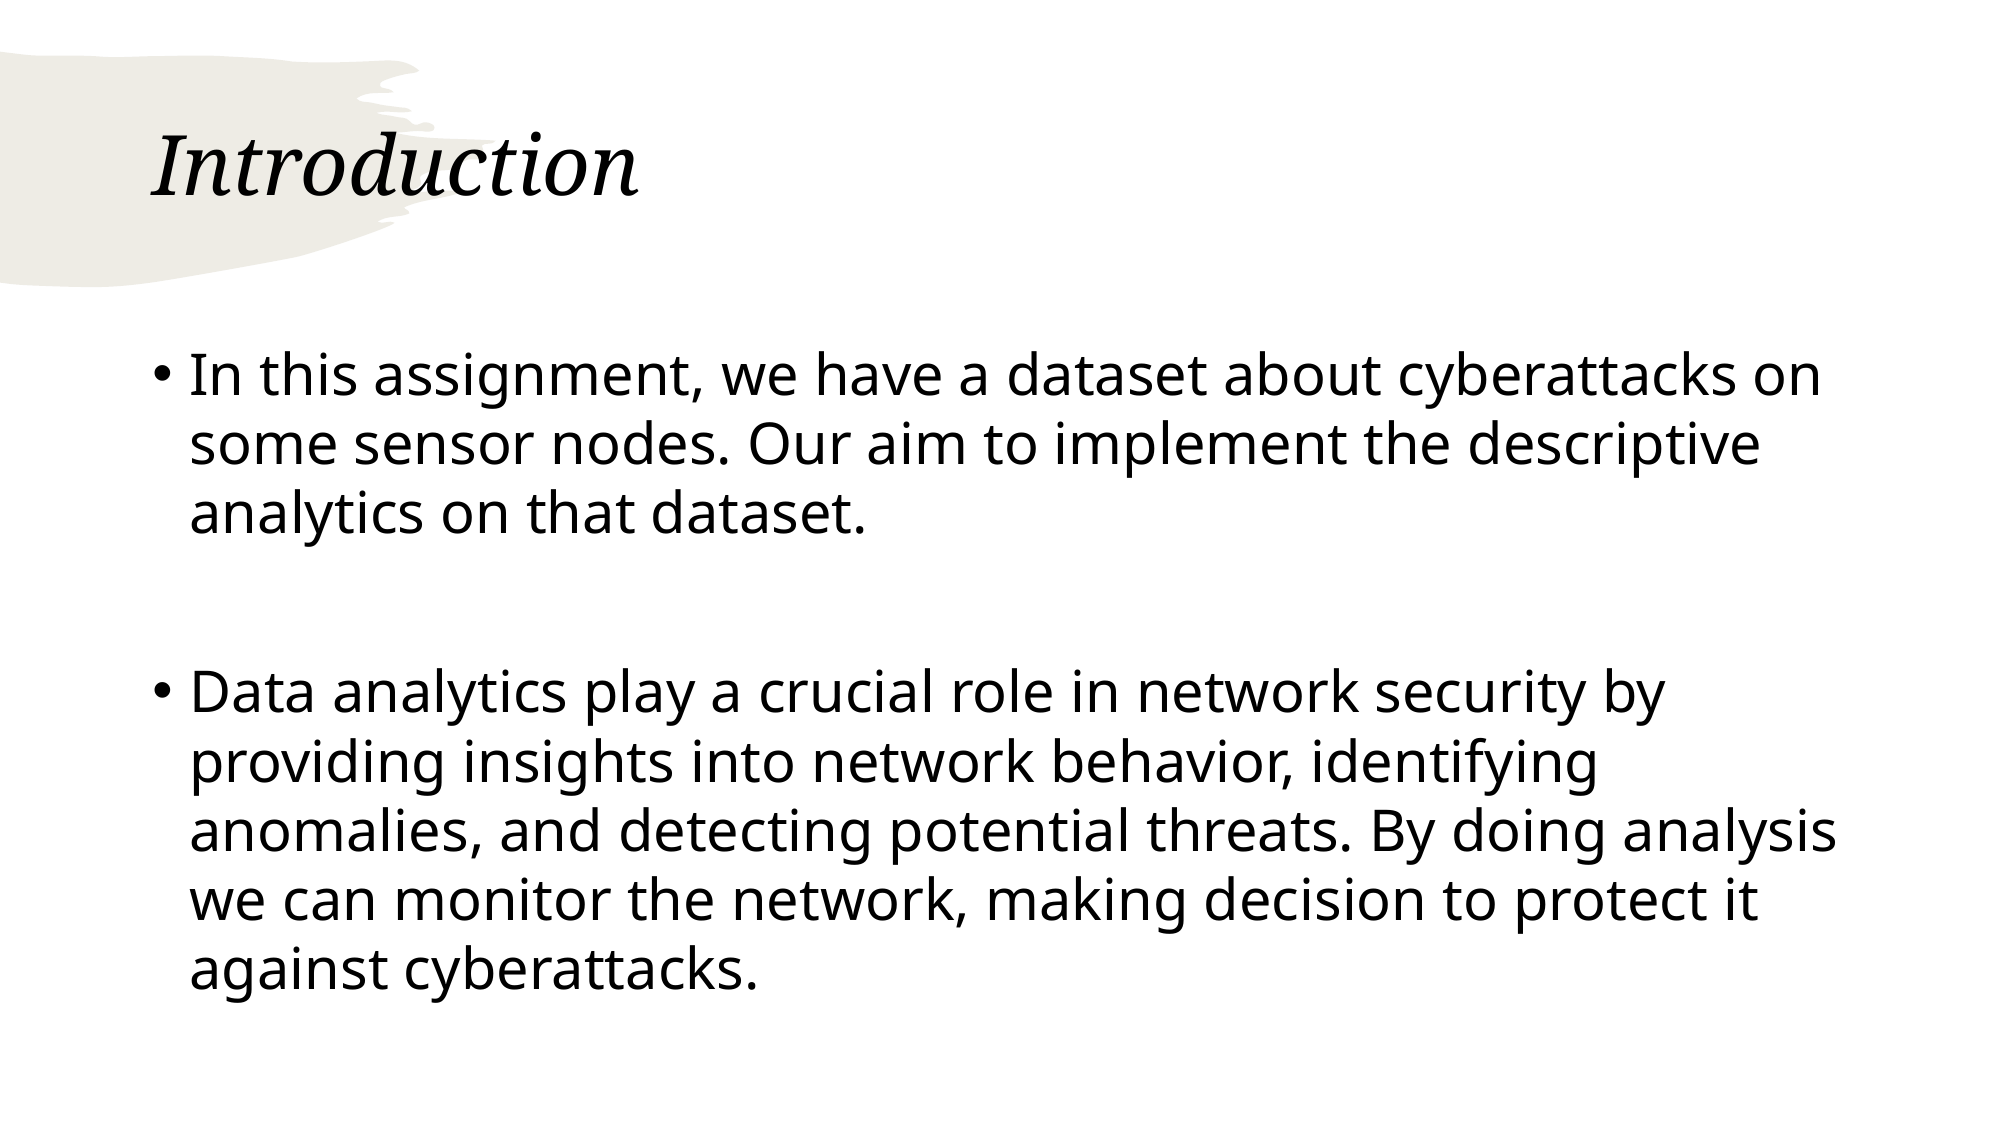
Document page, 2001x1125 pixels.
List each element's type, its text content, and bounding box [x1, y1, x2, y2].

title Introduction [137, 59, 1863, 278]
list In this assignment, we have a dataset about cyberattacks on some sensor nodes. Our aim to implement the descriptive analytics on that dataset. Data analytics play a crucial role in network security by providing insights into network behavior, identifying anomalies, and detecting potential threats. By doing analysis we can monitor the network, making decision to protect it against cyberattacks. [137, 329, 1863, 1013]
